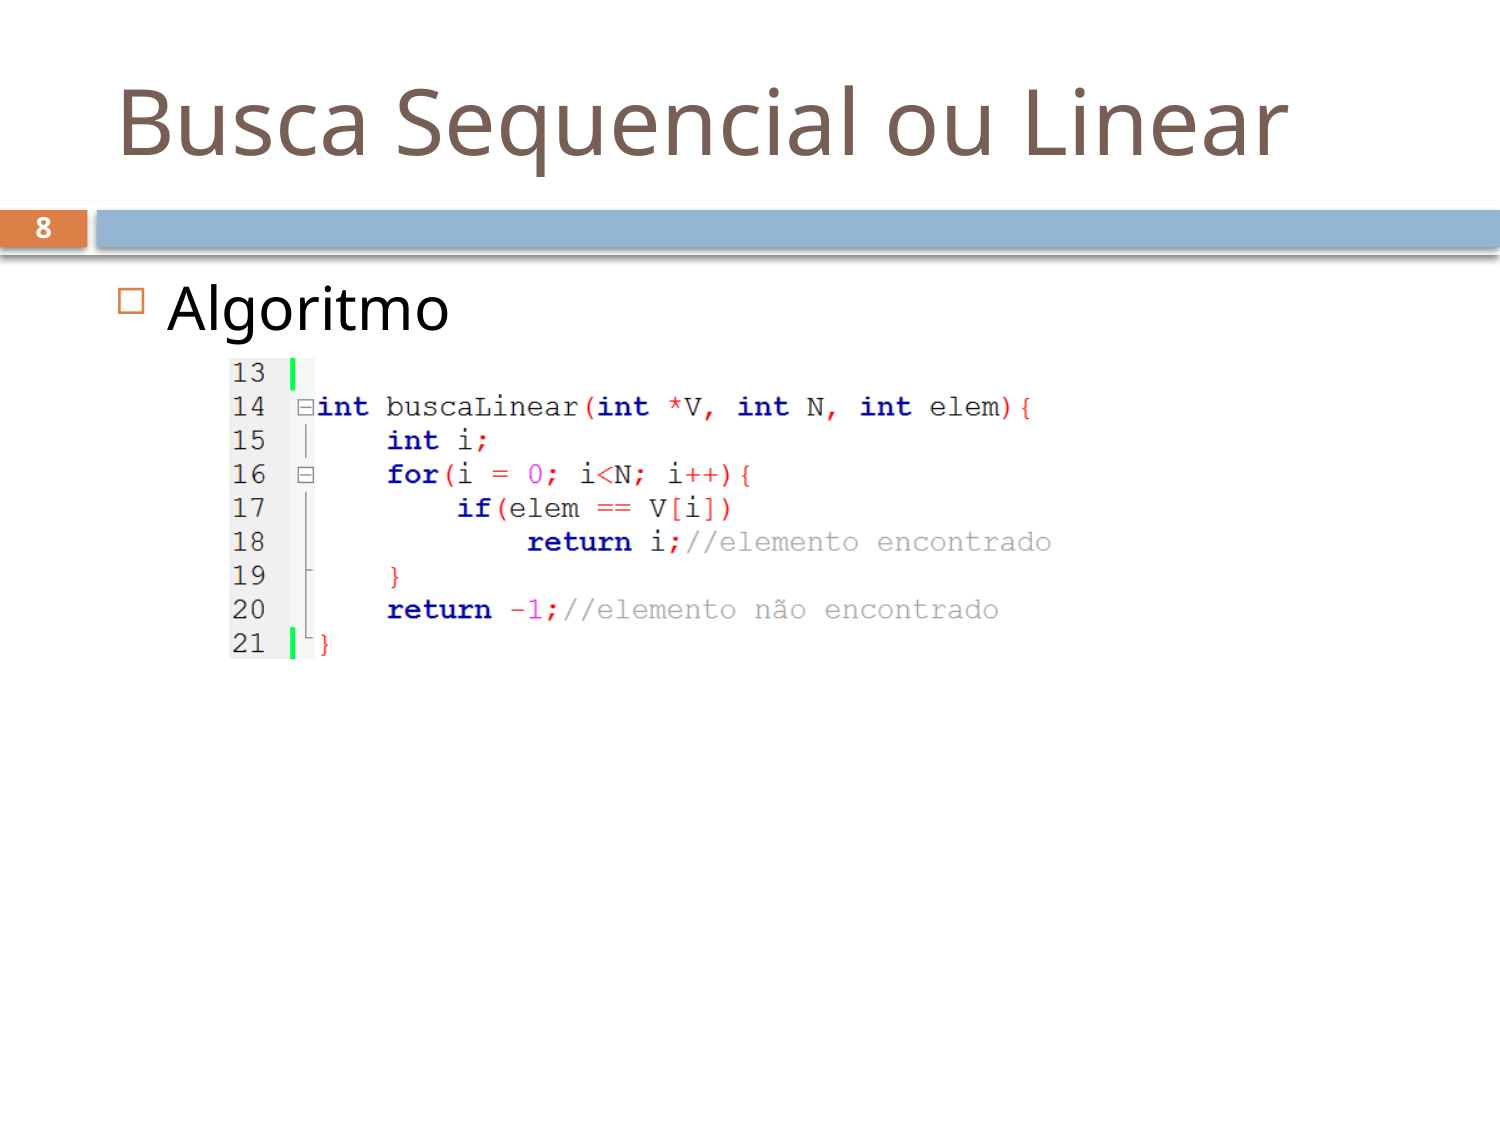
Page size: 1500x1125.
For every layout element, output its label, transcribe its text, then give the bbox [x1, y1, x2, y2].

picture [228, 358, 1271, 660]
title Busca Sequencial ou Linear [100, 37, 1438, 200]
slide_number 8 [0, 208, 88, 249]
list Algoritmo [100, 262, 1438, 1000]
